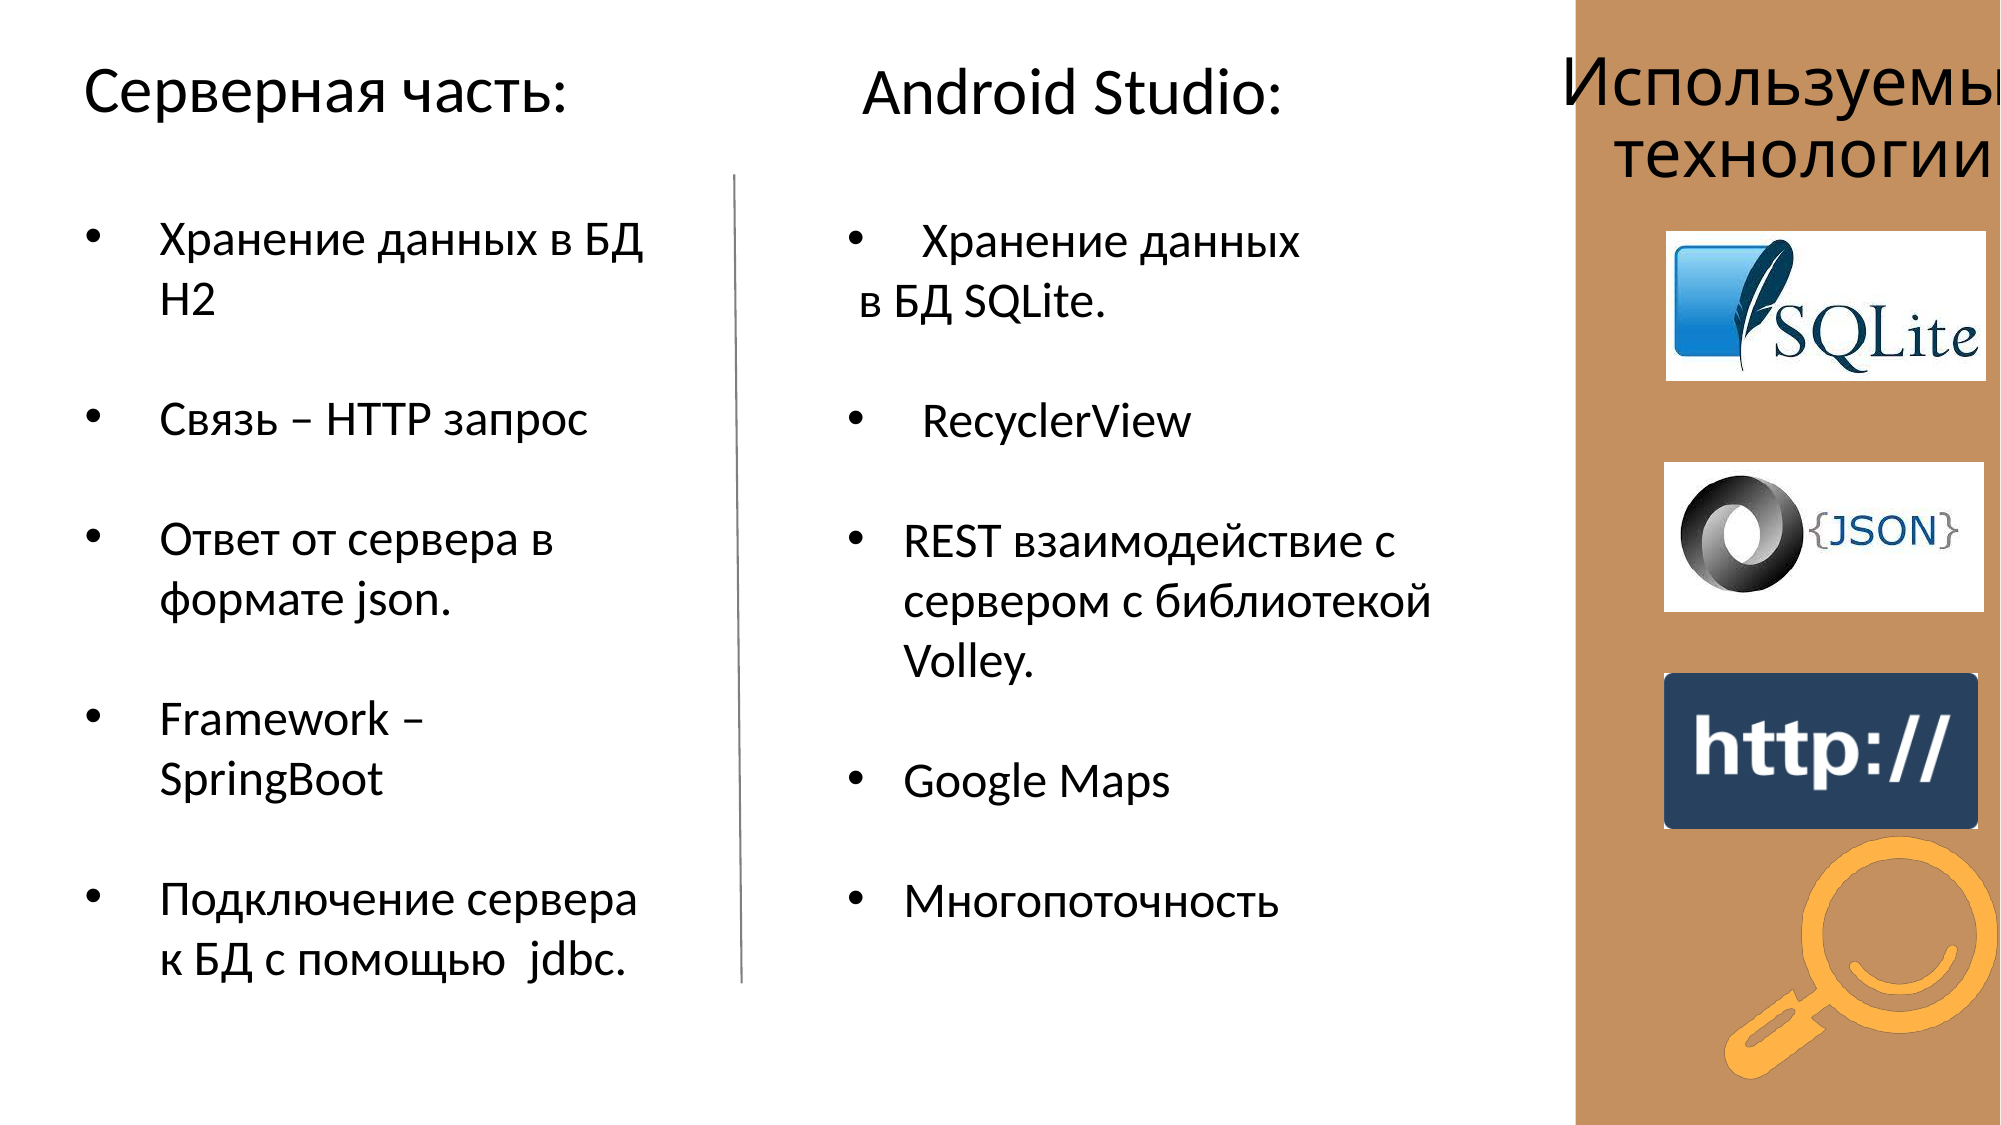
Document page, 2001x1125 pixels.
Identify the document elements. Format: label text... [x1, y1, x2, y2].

picture [1642, 673, 2000, 1125]
text_box Серверная часть: Хранение данных в БД H2 Связь – HTTP запрос Ответ от сервера в формате json. Framework – SpringBoot Подключение сервера к БД с помощью jdbc. [69, 38, 661, 1125]
text_box Android Studio: Хранение данных в БД SQLite. RecyclerView REST взаимодействие с сервером с библиотекой Volley. Google Maps Многопоточность [832, 40, 1453, 1085]
title Используемые технологии [1487, 40, 2000, 926]
picture [1666, 231, 1986, 381]
picture [1664, 462, 1984, 612]
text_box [734, 174, 742, 984]
